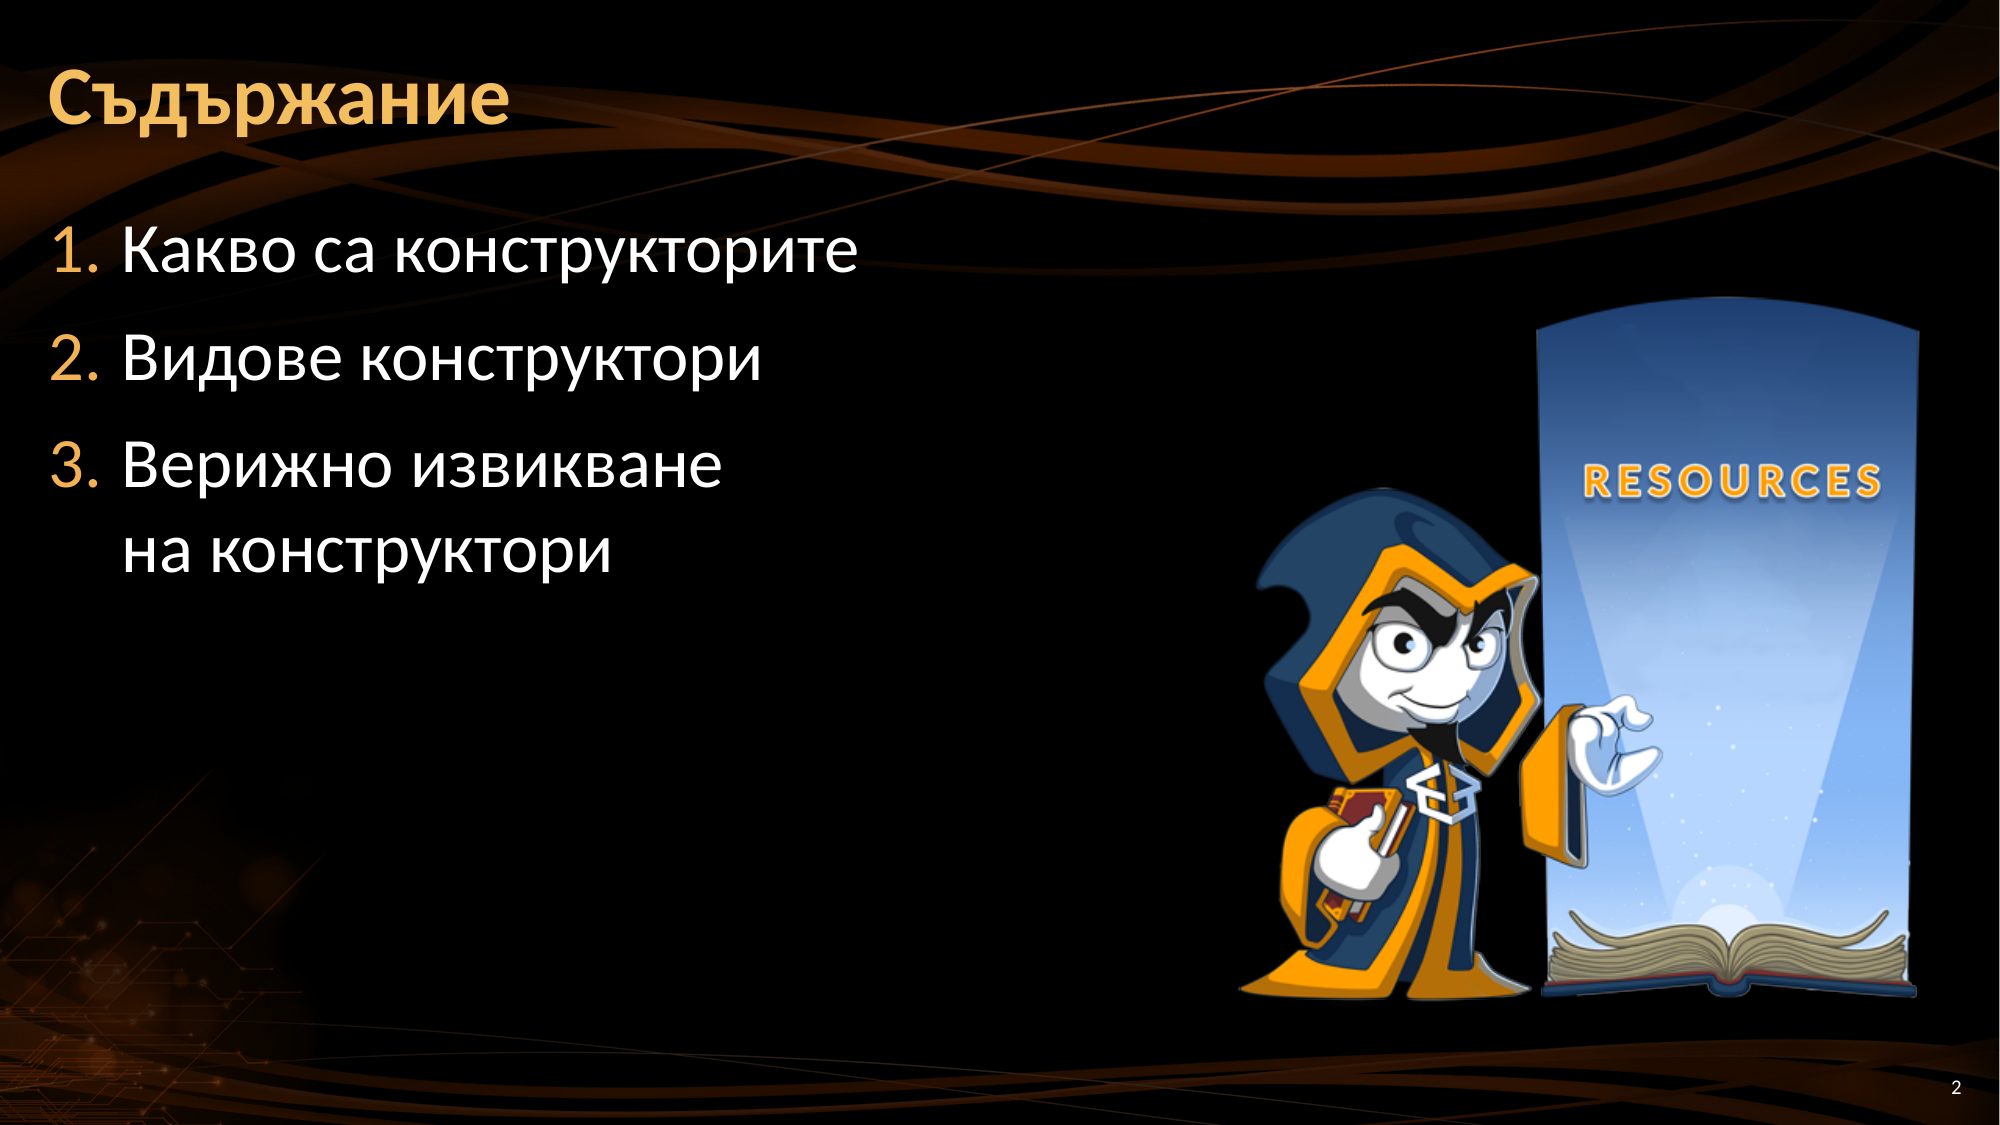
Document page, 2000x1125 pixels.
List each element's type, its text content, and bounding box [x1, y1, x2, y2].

title Съдържание [30, 6, 1602, 189]
picture [0, 0, 2000, 1125]
list Какво са конструкторите Видове конструктори Верижно извикване на конструктори [31, 195, 1968, 1103]
